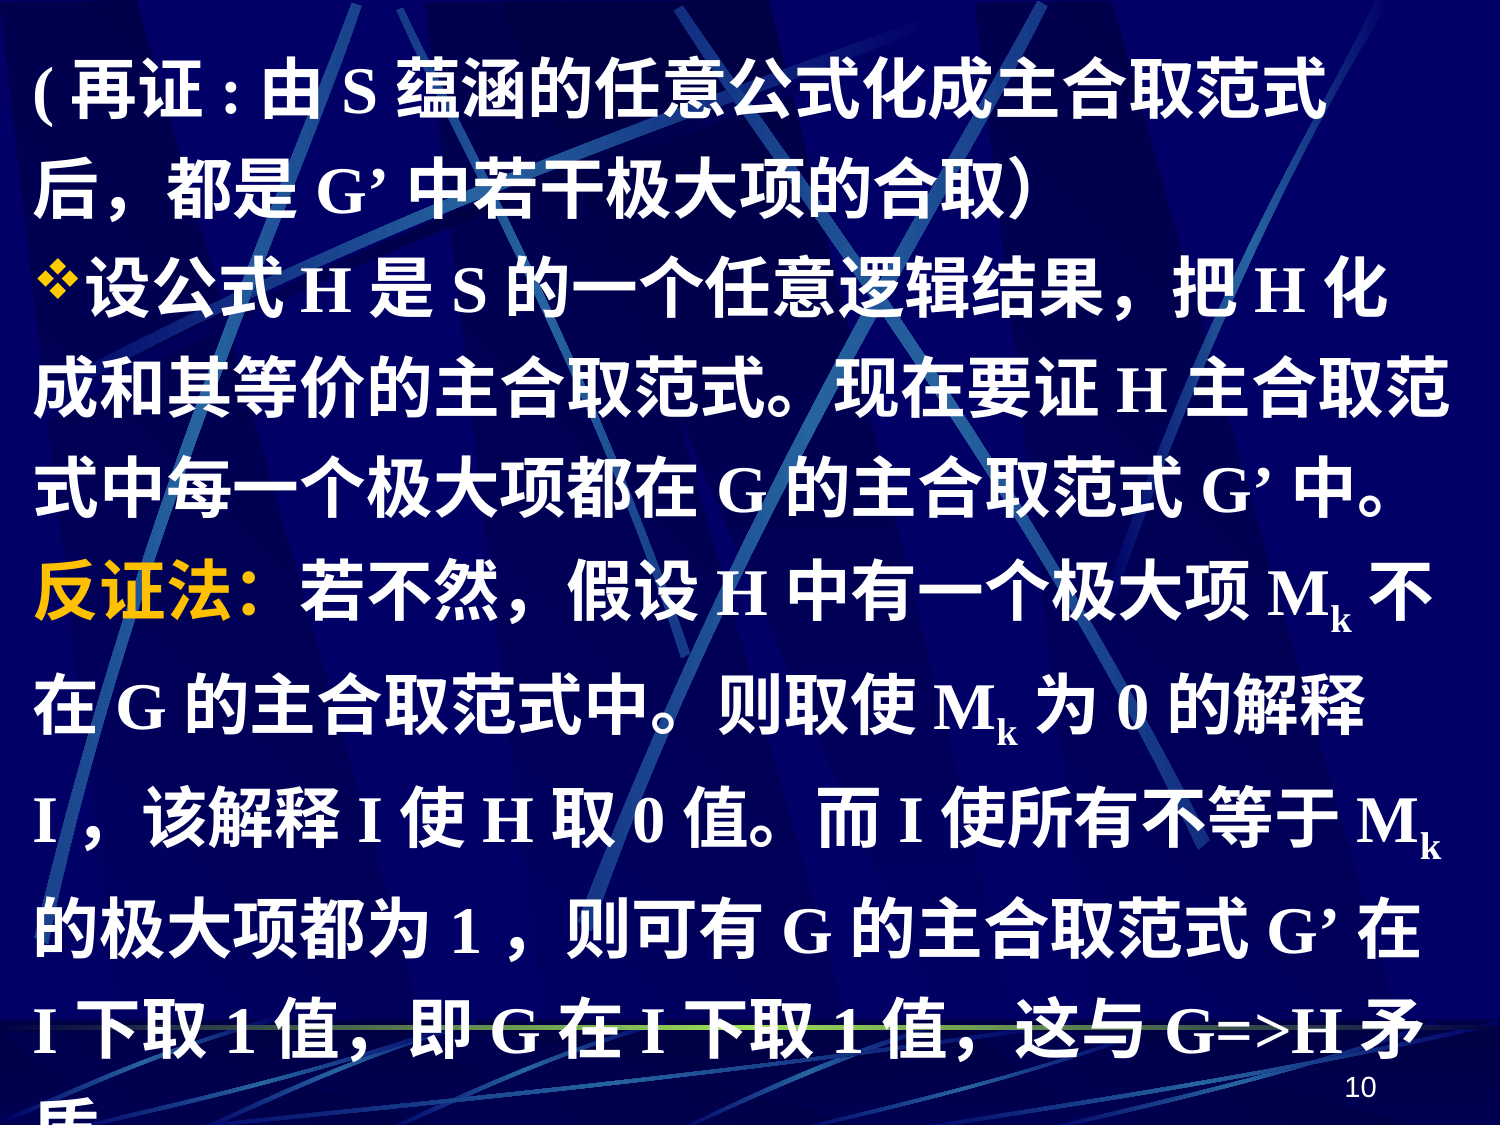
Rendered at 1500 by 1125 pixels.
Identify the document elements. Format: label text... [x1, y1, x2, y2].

slide_number 10 [1079, 1035, 1393, 1111]
footer [516, 1035, 993, 1111]
list (再证:由S蕴涵的任意公式化成主合取范式后，都是G’中若干极大项的合取） 设公式H是S的一个任意逻辑结果，把H化成和其等价的主合取范式。现在要证H主合取范式中每一个极大项都在G的主合取范式G’中。 反证法：若不然，假设H中有一个极大项Mk不在G的主合取范式中。则取使Mk为0的解释I，该解释I使H取0值。而I使所有不等于Mk的极大项都为1，则可有G的主合取范式G’在I下取1值，即G在I下取1值，这与G=>H矛盾。 [17, 19, 1468, 1071]
